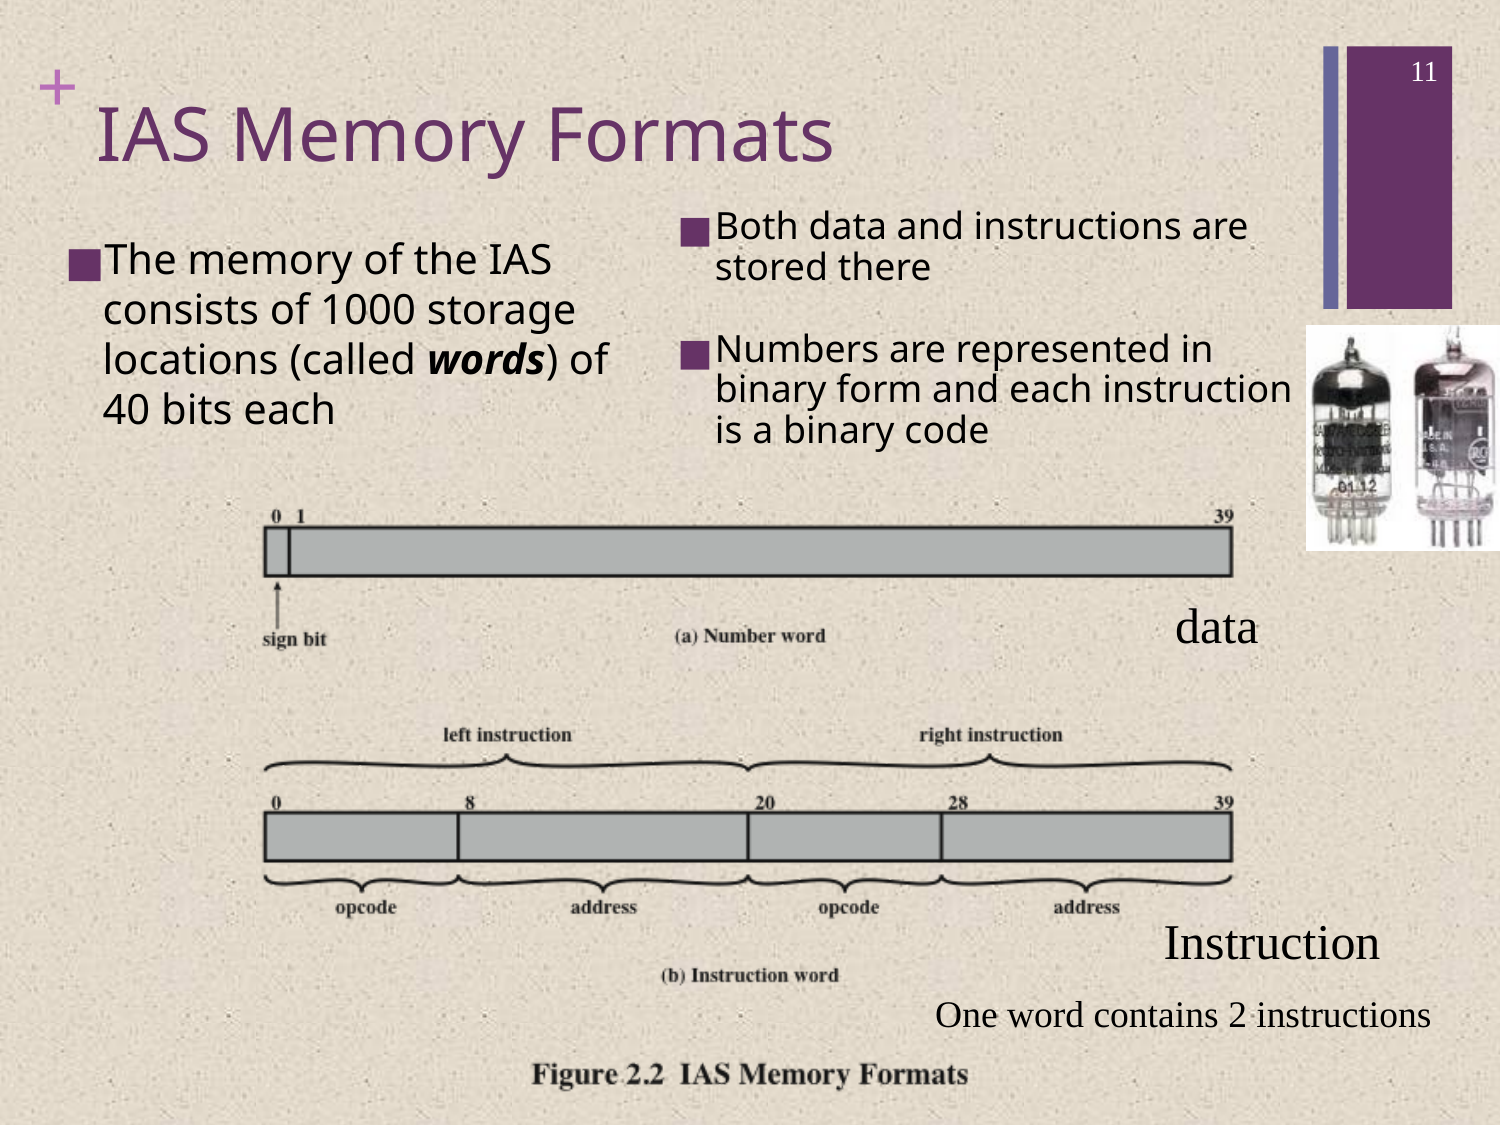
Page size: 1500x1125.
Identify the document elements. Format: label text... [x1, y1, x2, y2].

text_box Instruction [1273, 902, 1398, 978]
title IAS Memory Formats [81, 79, 1322, 263]
list The memory of the IAS consists of 1000 storage locations (called words) of 40 bits each [50, 224, 671, 548]
list Both data and instructions are stored there Numbers are represented in binary form and each instruction is a binary code [662, 200, 1313, 463]
text_box One word contains 2 instructions [1273, 982, 1465, 1043]
slide_number ‹#› [1362, 39, 1454, 100]
picture [0, 0, 1500, 1125]
